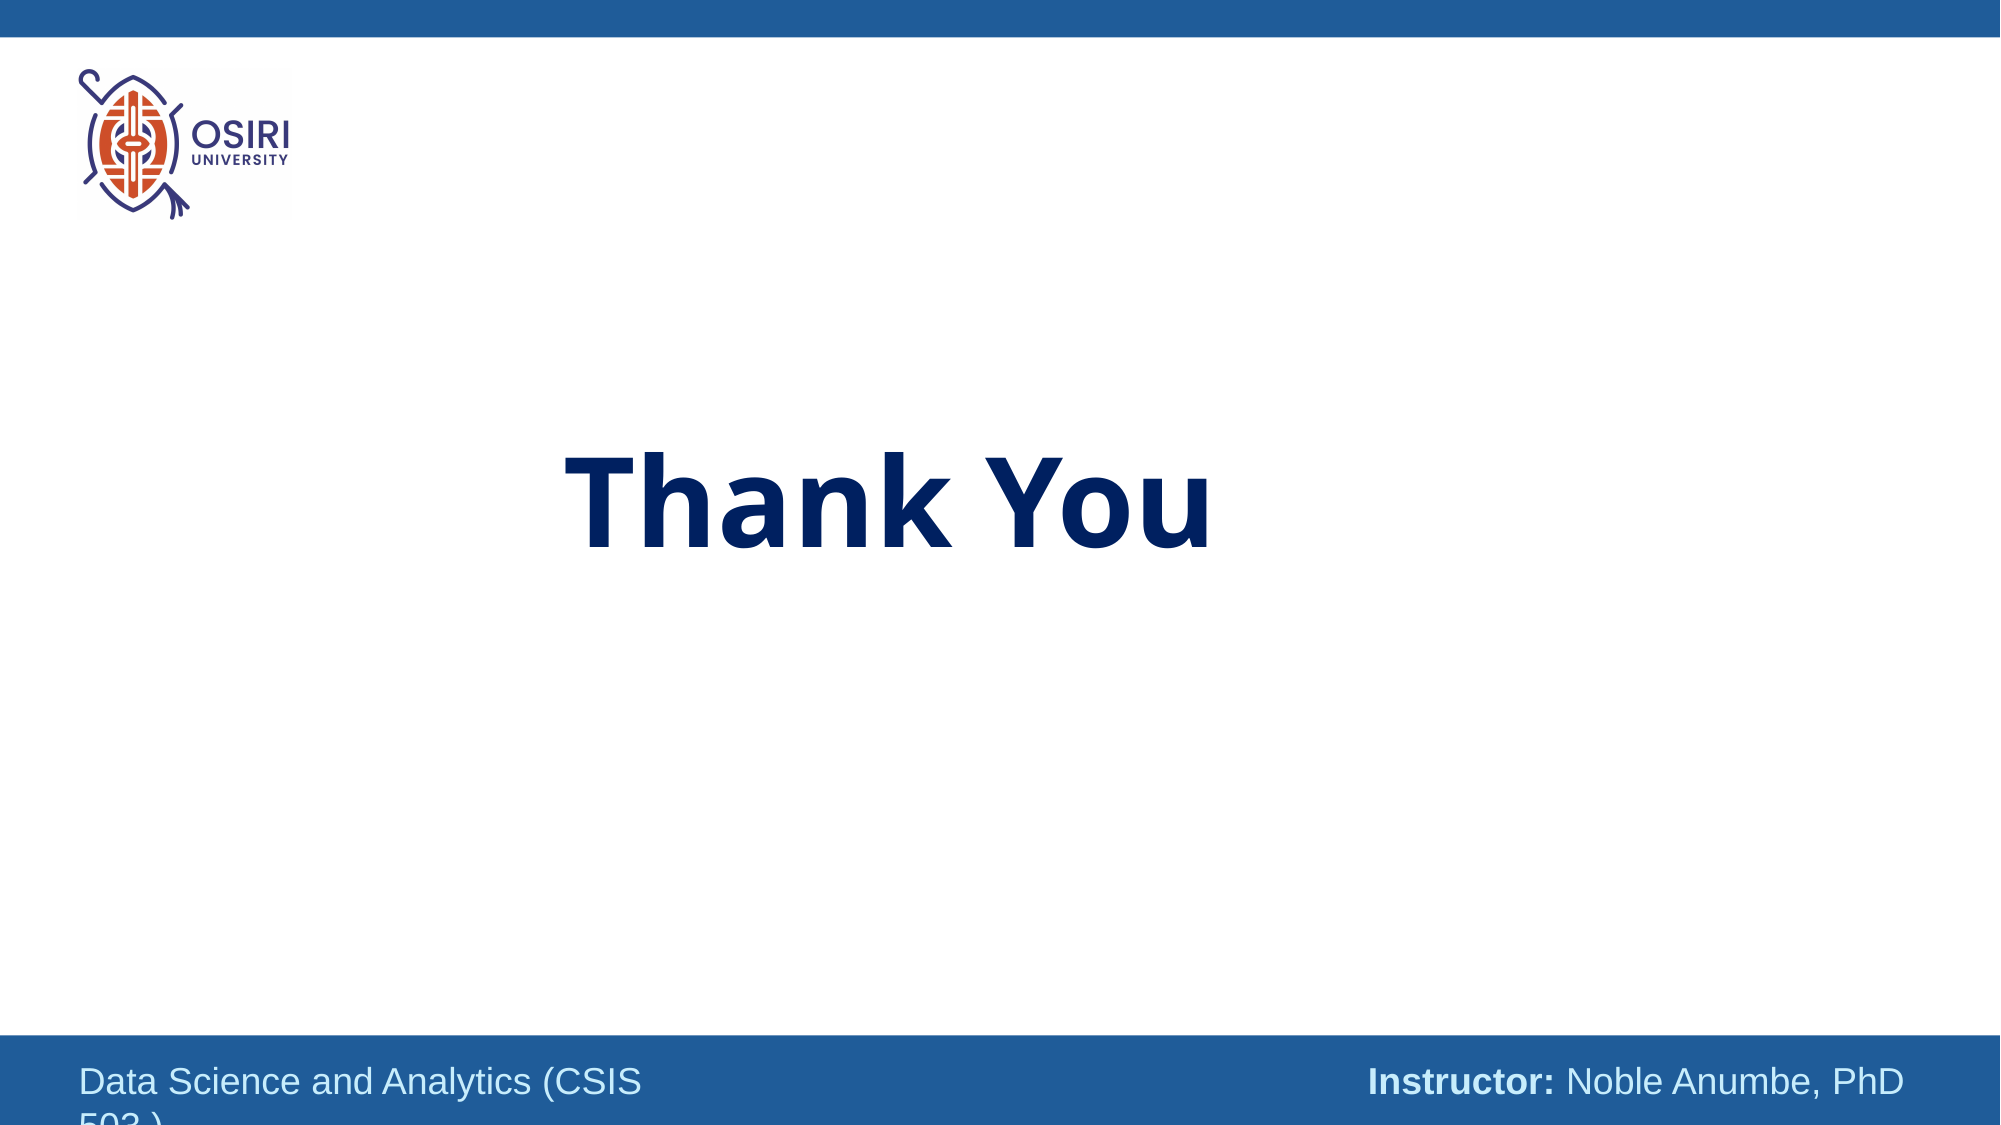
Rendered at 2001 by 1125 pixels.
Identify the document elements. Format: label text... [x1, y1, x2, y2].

picture [77, 68, 292, 220]
title Thank You [548, 405, 1334, 582]
